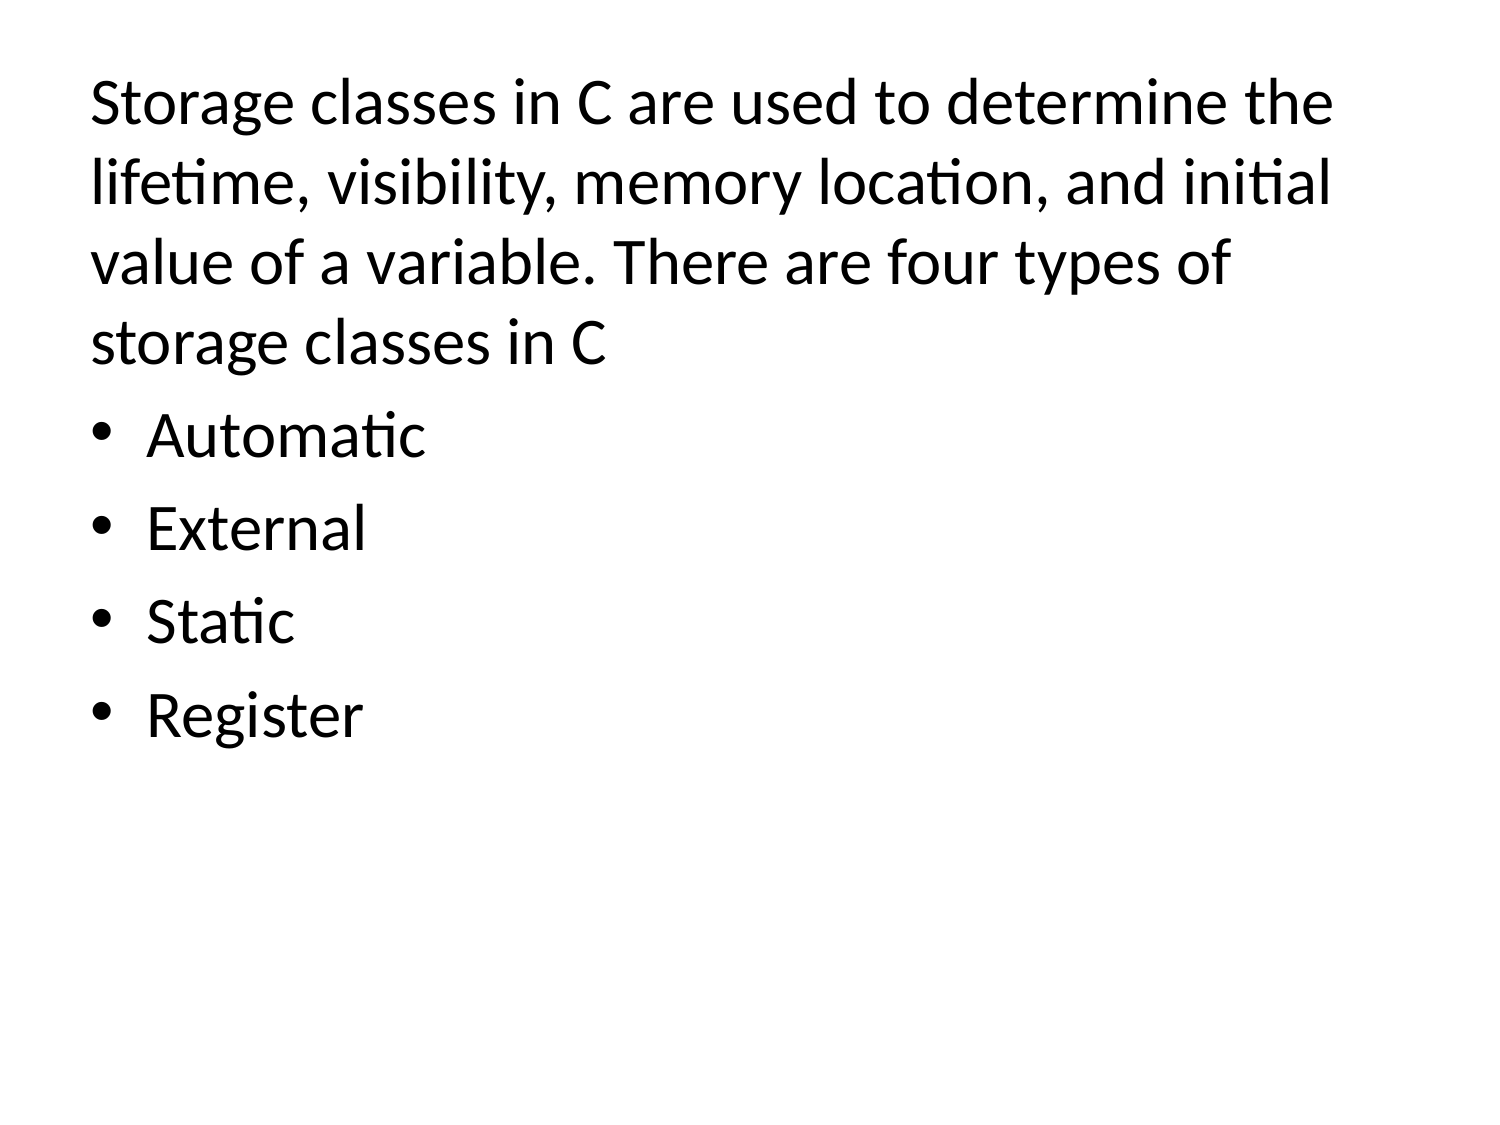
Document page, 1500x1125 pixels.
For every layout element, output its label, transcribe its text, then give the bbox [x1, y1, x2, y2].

list Storage classes in C are used to determine the lifetime, visibility, memory location, and initial value of a variable. There are four types of storage classes in C Automatic External Static Register [75, 50, 1425, 793]
